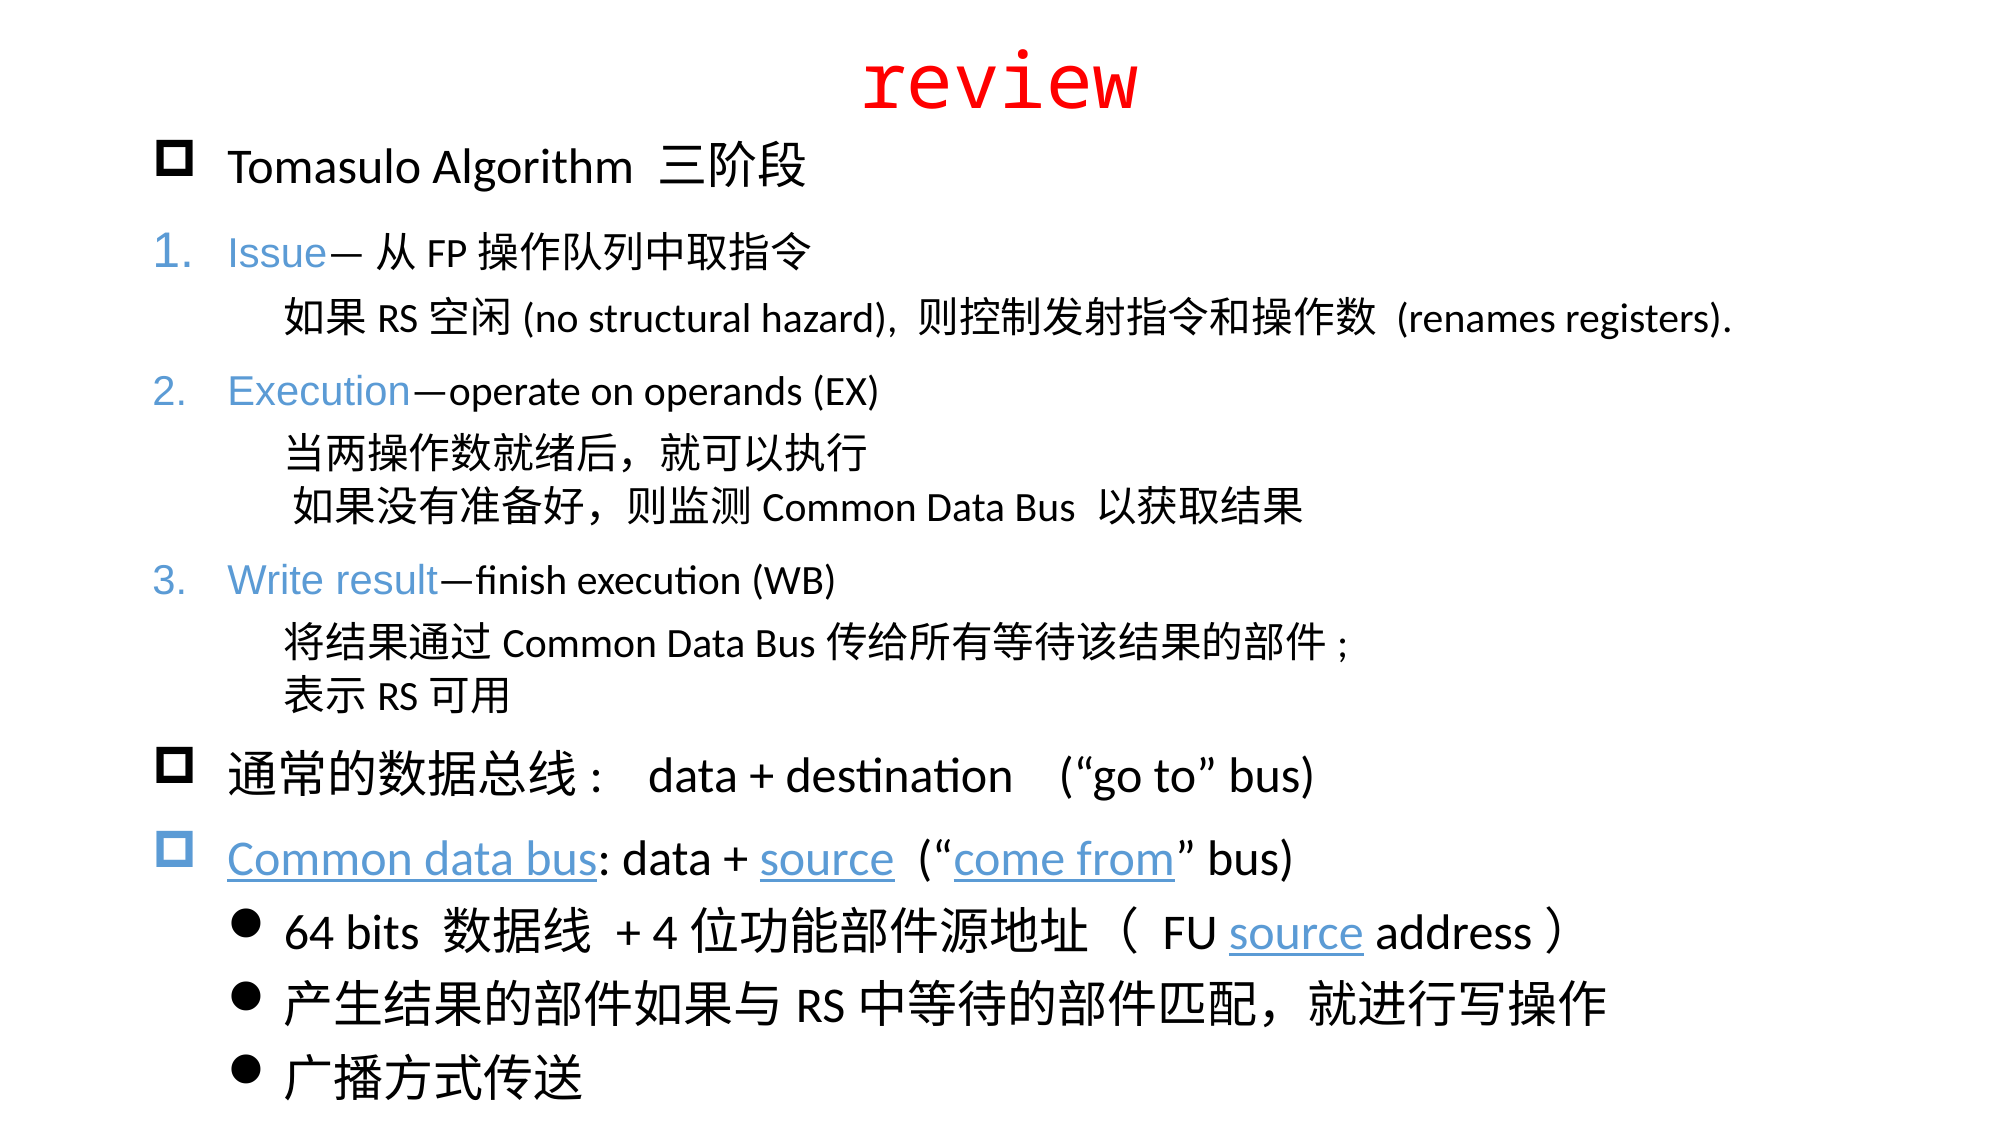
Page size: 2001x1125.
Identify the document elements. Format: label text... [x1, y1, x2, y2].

list Tomasulo Algorithm 三阶段 1. Issue—从FP操作队列中取指令 如果RS空闲(no structural hazard), 则控制发射指令和操作数 (renames registers). 2. Execution—operate on operands (EX) 当两操作数就绪后，就可以执行 如果没有准备好，则监测Common Data Bus 以获取结果 3. Write result—finish execution (WB) 将结果通过Common Data Bus传给所有等待该结果的部件; 表示RS可用 通常的数据总线: data + destination (“go to” bus) Common data bus: data + source (“come from” bus) 64 bits 数据线 + 4位功能部件源地址（ FU source address） 产生结果的部件如果与RS中等待的部件匹配，就进行写操作 广播方式传送 [137, 132, 1863, 1048]
title review [137, 33, 1863, 132]
